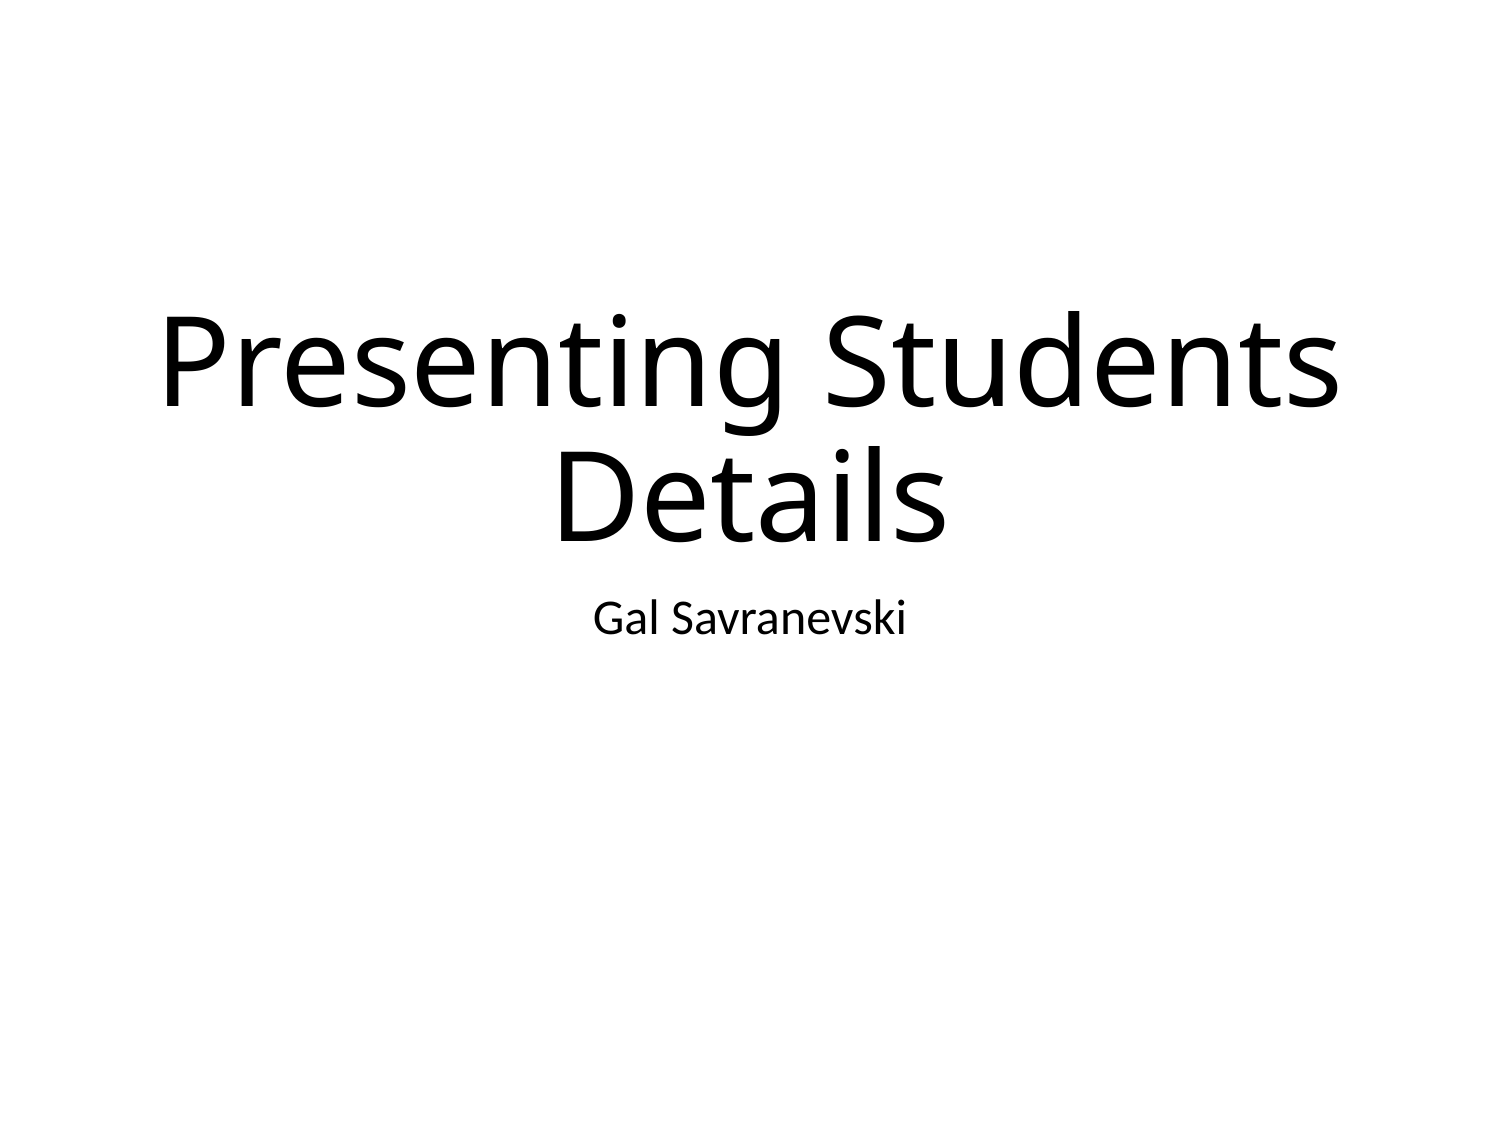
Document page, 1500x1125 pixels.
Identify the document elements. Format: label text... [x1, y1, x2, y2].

title Presenting Students Details [112, 184, 1388, 576]
subtitle Gal Savranevski [187, 583, 1313, 899]
